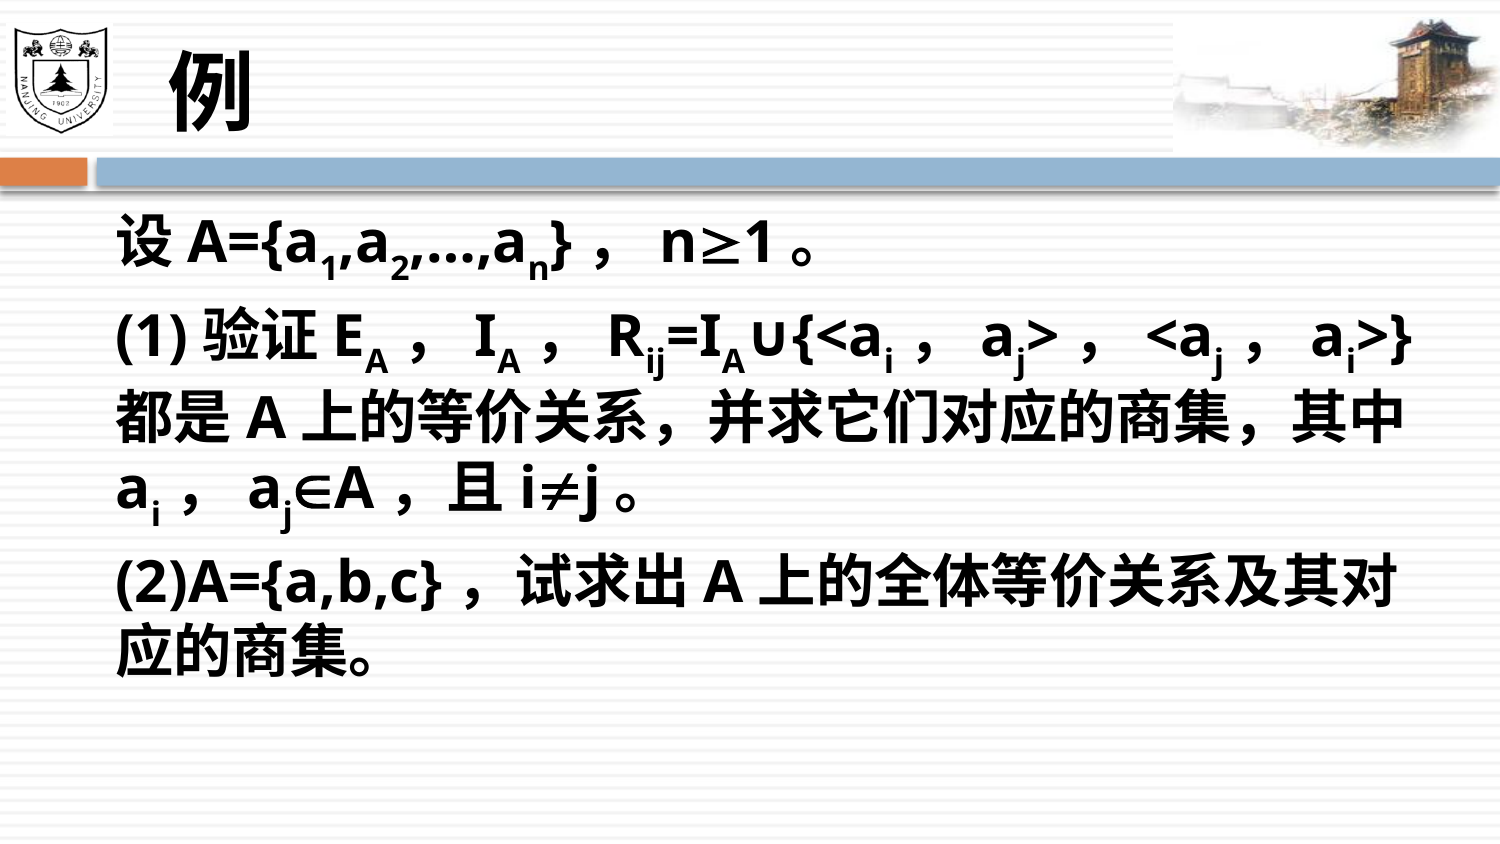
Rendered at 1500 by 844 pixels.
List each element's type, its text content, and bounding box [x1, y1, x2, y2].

title 例 [152, 28, 1353, 150]
picture [0, 192, 1500, 844]
picture [0, 0, 1500, 153]
list 设A={a1,a2,…,an}，n1。 (1)验证EA，IA，Rij=IA∪{<ai，aj>，<aj，ai>}都是A上的等价关系，并求它们对应的商集，其中ai，ajA，且ij。 (2)A={a,b,c}，试求出A上的全体等价关系及其对应的商集。 [100, 196, 1438, 750]
